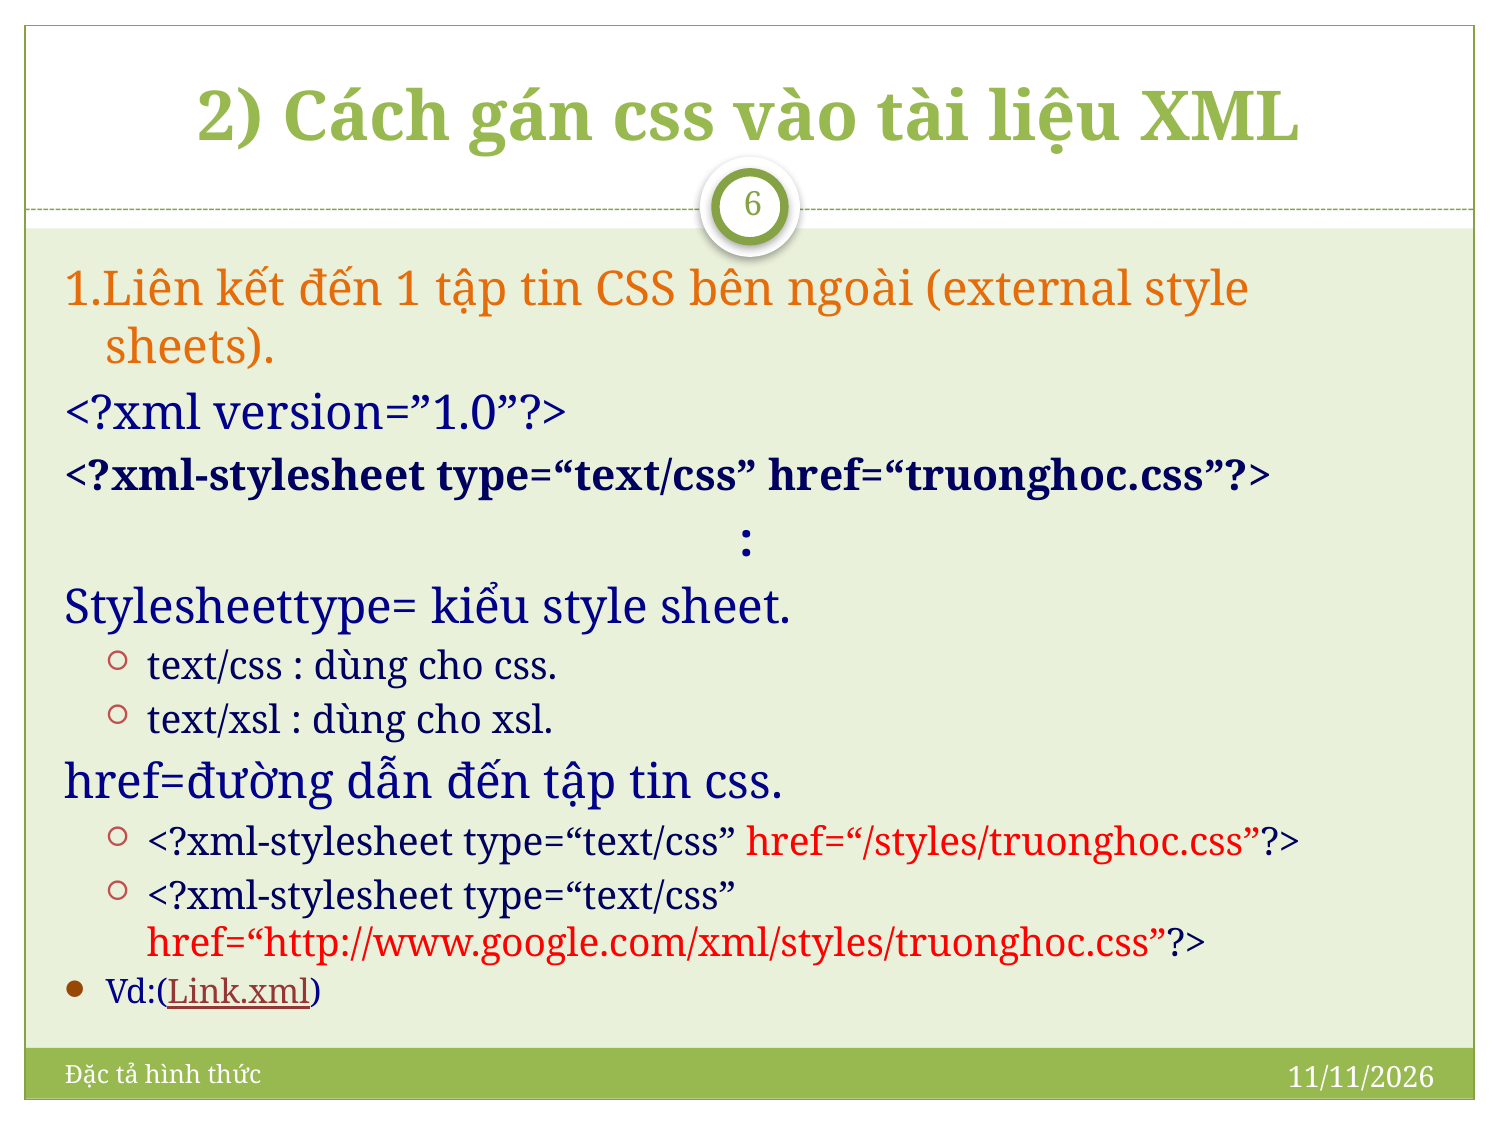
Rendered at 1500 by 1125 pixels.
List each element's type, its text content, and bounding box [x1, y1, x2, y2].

slide_number 6 [715, 168, 791, 241]
list 1.Liên kết đến 1 tập tin CSS bên ngoài (external style sheets). <?xml version=”1.0”?> <?xml-stylesheet type=“text/css” href=“truonghoc.css”?> : Stylesheettype= kiểu style sheet. text/css : dùng cho css. text/xsl : dùng cho xsl. href=đường dẫn đến tập tin css. <?xml-stylesheet type=“text/css” href=“/styles/truonghoc.css”?> <?xml-stylesheet type=“text/css” href=“http://www.google.com/xml/styles/truonghoc.css”?> Vd:(Link.xml) [49, 250, 1445, 1025]
title Cách gán css vào tài liệu XML [49, 37, 1450, 162]
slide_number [950, 1050, 1450, 1111]
footer Đặc tả hình thức [50, 1051, 638, 1112]
